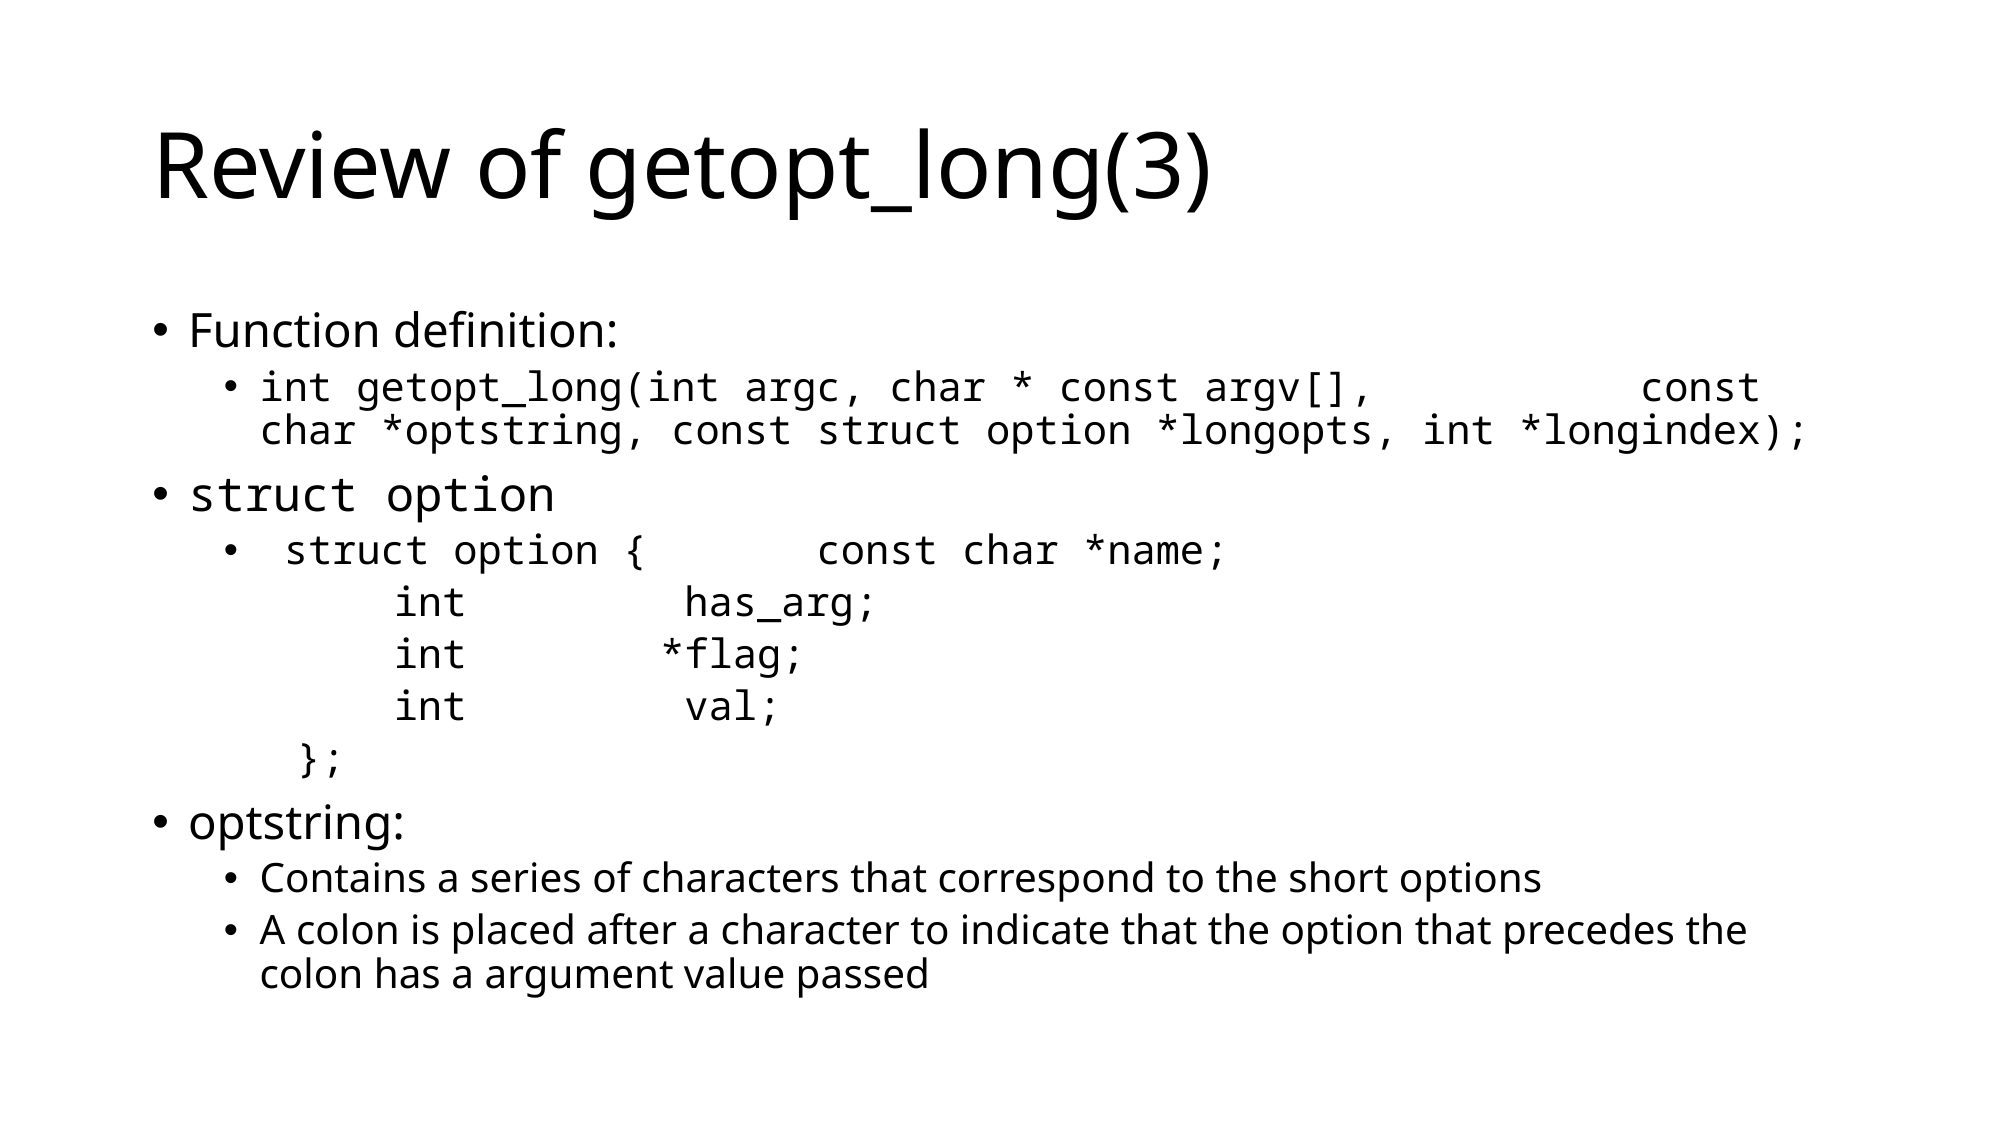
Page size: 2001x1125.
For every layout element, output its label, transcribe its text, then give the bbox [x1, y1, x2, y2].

title Review of getopt_long(3) [137, 59, 1863, 278]
list Function definition: int getopt_long(int argc, char * const argv[], const char *optstring, const struct option *longopts, int *longindex); struct option struct option { const char *name; int has_arg; int *flag; int val; }; optstring: Contains a series of characters that correspond to the short options A colon is placed after a character to indicate that the option that precedes the colon has a argument value passed [137, 299, 1863, 1014]
